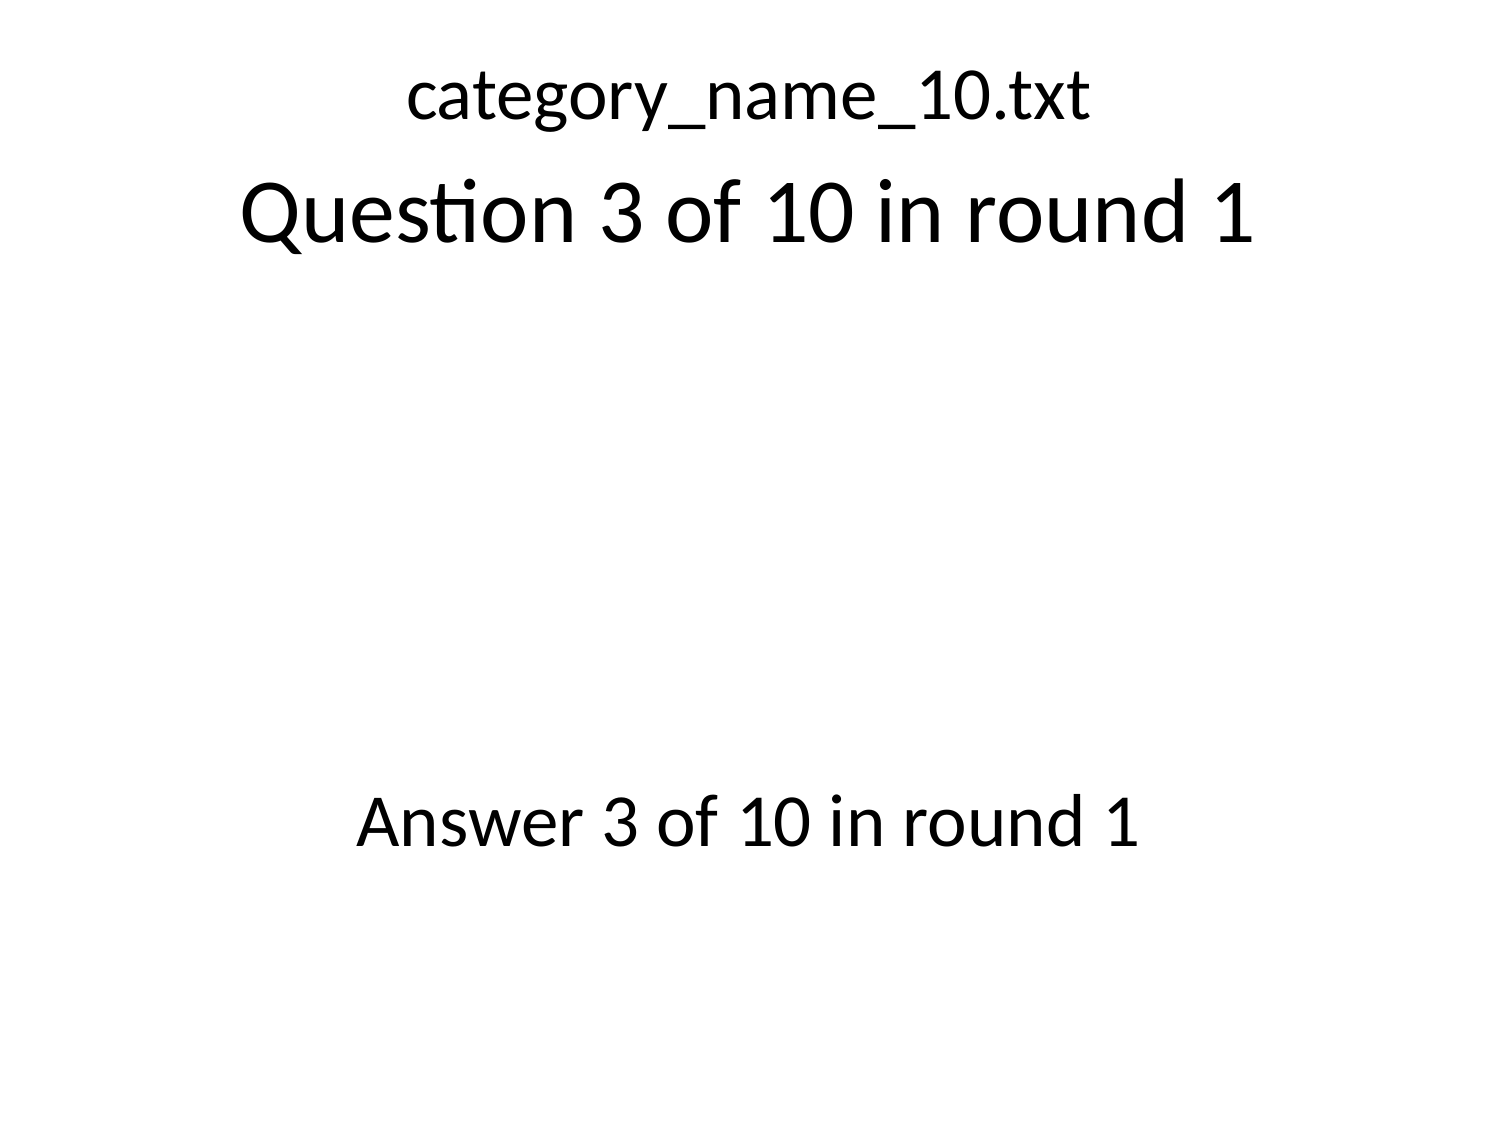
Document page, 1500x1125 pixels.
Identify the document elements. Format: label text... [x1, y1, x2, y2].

text_box Answer 3 of 10 in round 1 [35, 764, 1463, 921]
text_box category_name_10.txt [35, 37, 1463, 143]
text_box Question 3 of 10 in round 1 [35, 143, 1463, 764]
